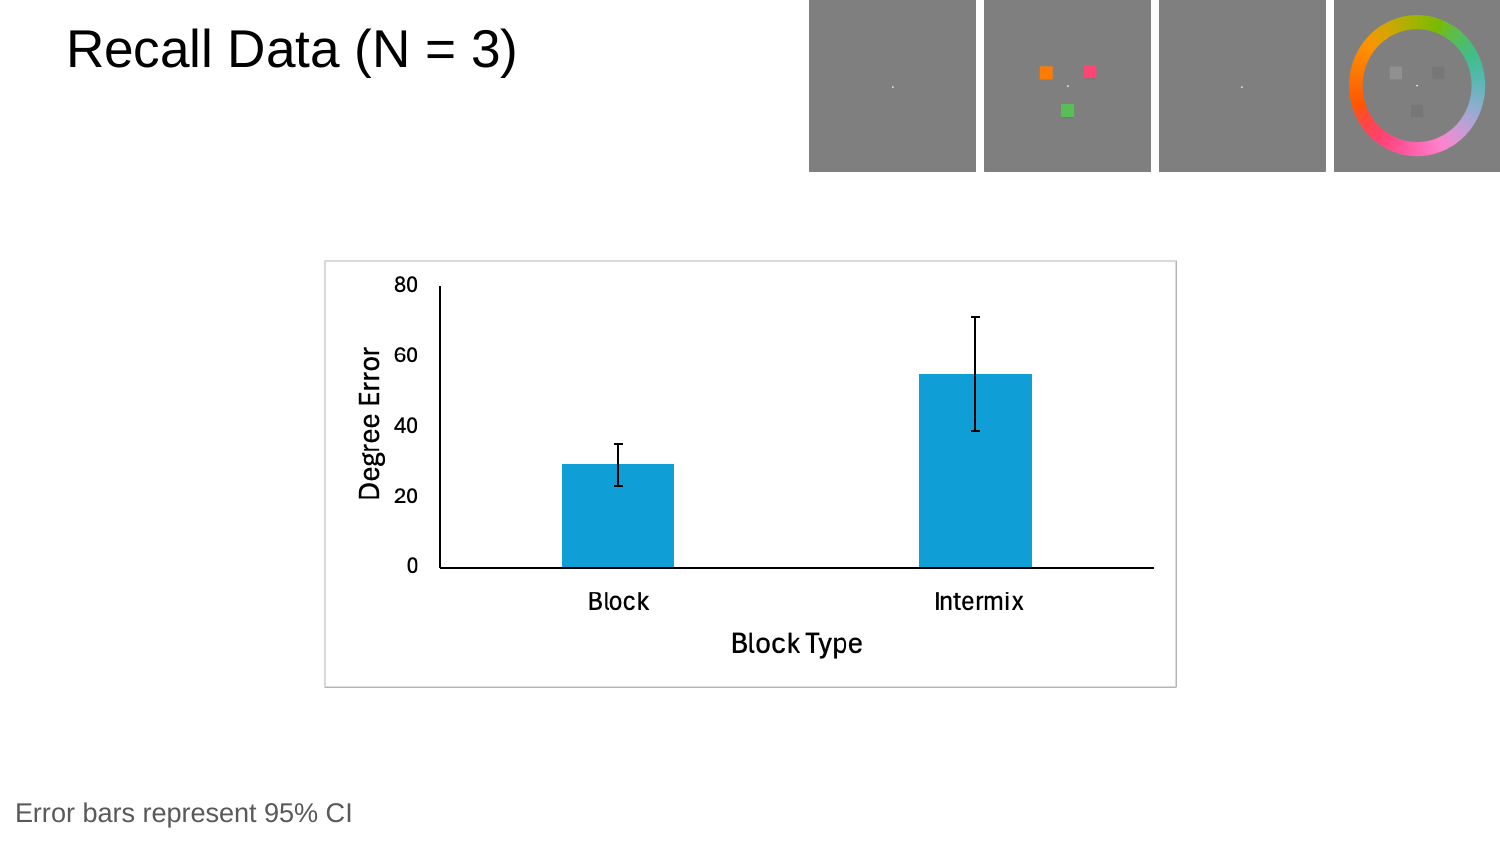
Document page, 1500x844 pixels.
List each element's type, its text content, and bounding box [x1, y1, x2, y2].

picture [323, 259, 1177, 688]
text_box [809, 0, 1500, 172]
title Recall Data (N = 3) [51, 0, 807, 94]
list Error bars represent 95% CI [0, 775, 426, 844]
